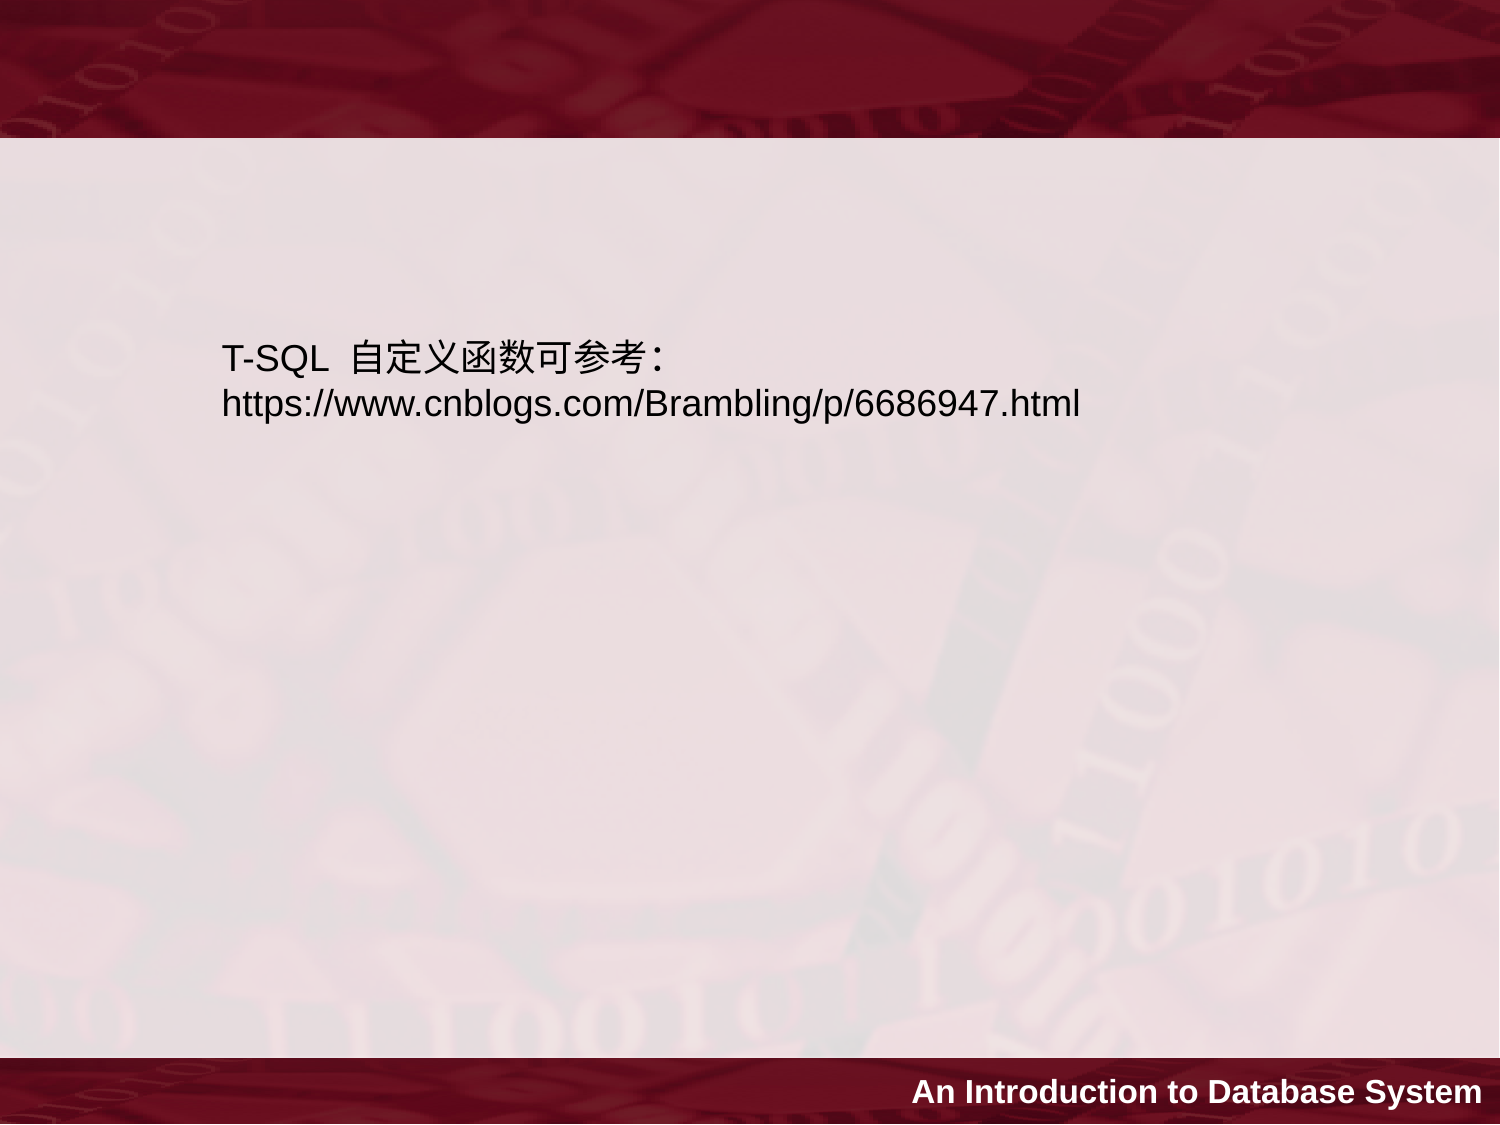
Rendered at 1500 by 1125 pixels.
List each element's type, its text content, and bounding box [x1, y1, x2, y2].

picture [0, 0, 1500, 1124]
text_box T-SQL 自定义函数可参考： https://www.cnblogs.com/Brambling/p/6686947.html [206, 326, 1261, 432]
